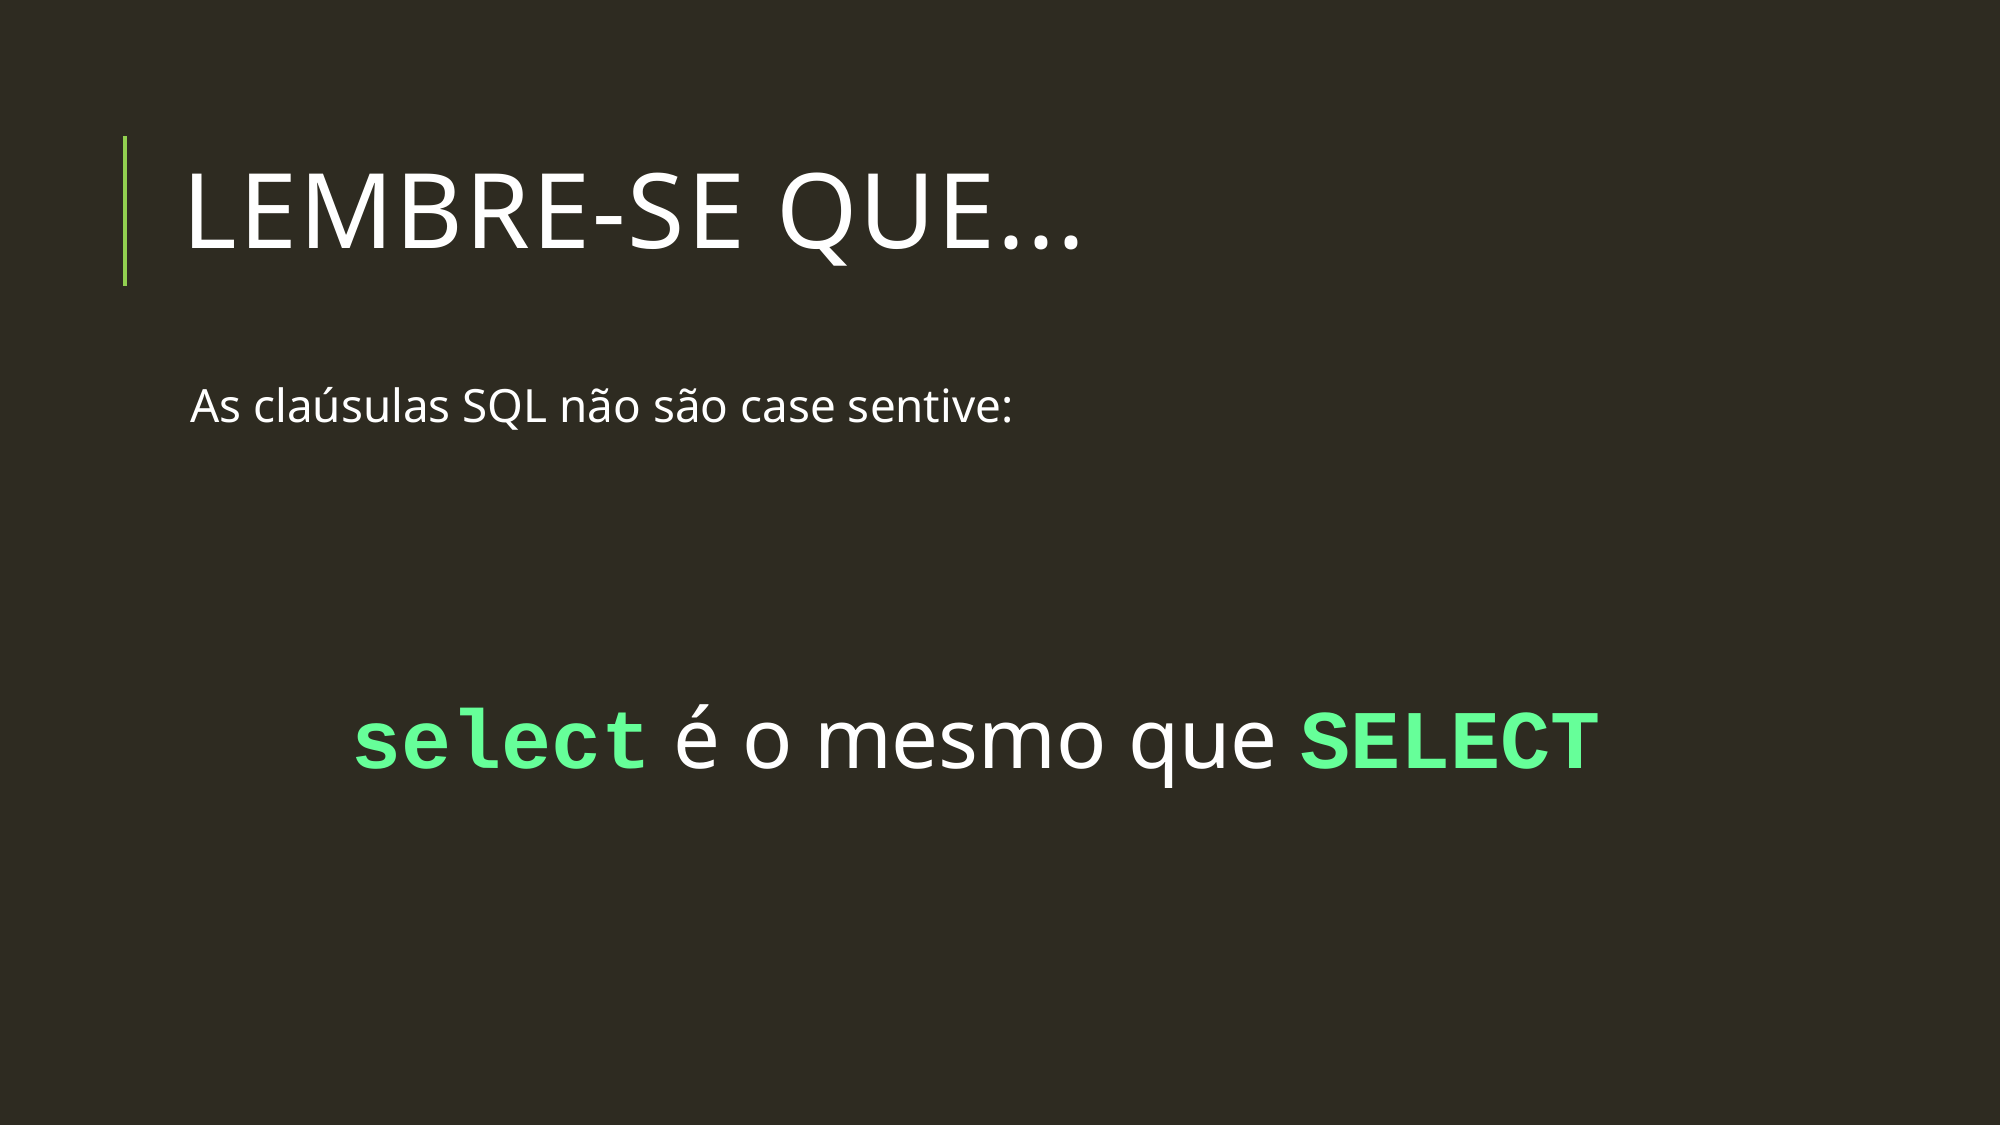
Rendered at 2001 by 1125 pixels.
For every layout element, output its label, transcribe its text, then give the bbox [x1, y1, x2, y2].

title Lembre-se que... [168, 96, 1763, 342]
list As claúsulas SQL não são case sentive: select é o mesmo que SELECT [168, 375, 1763, 1035]
